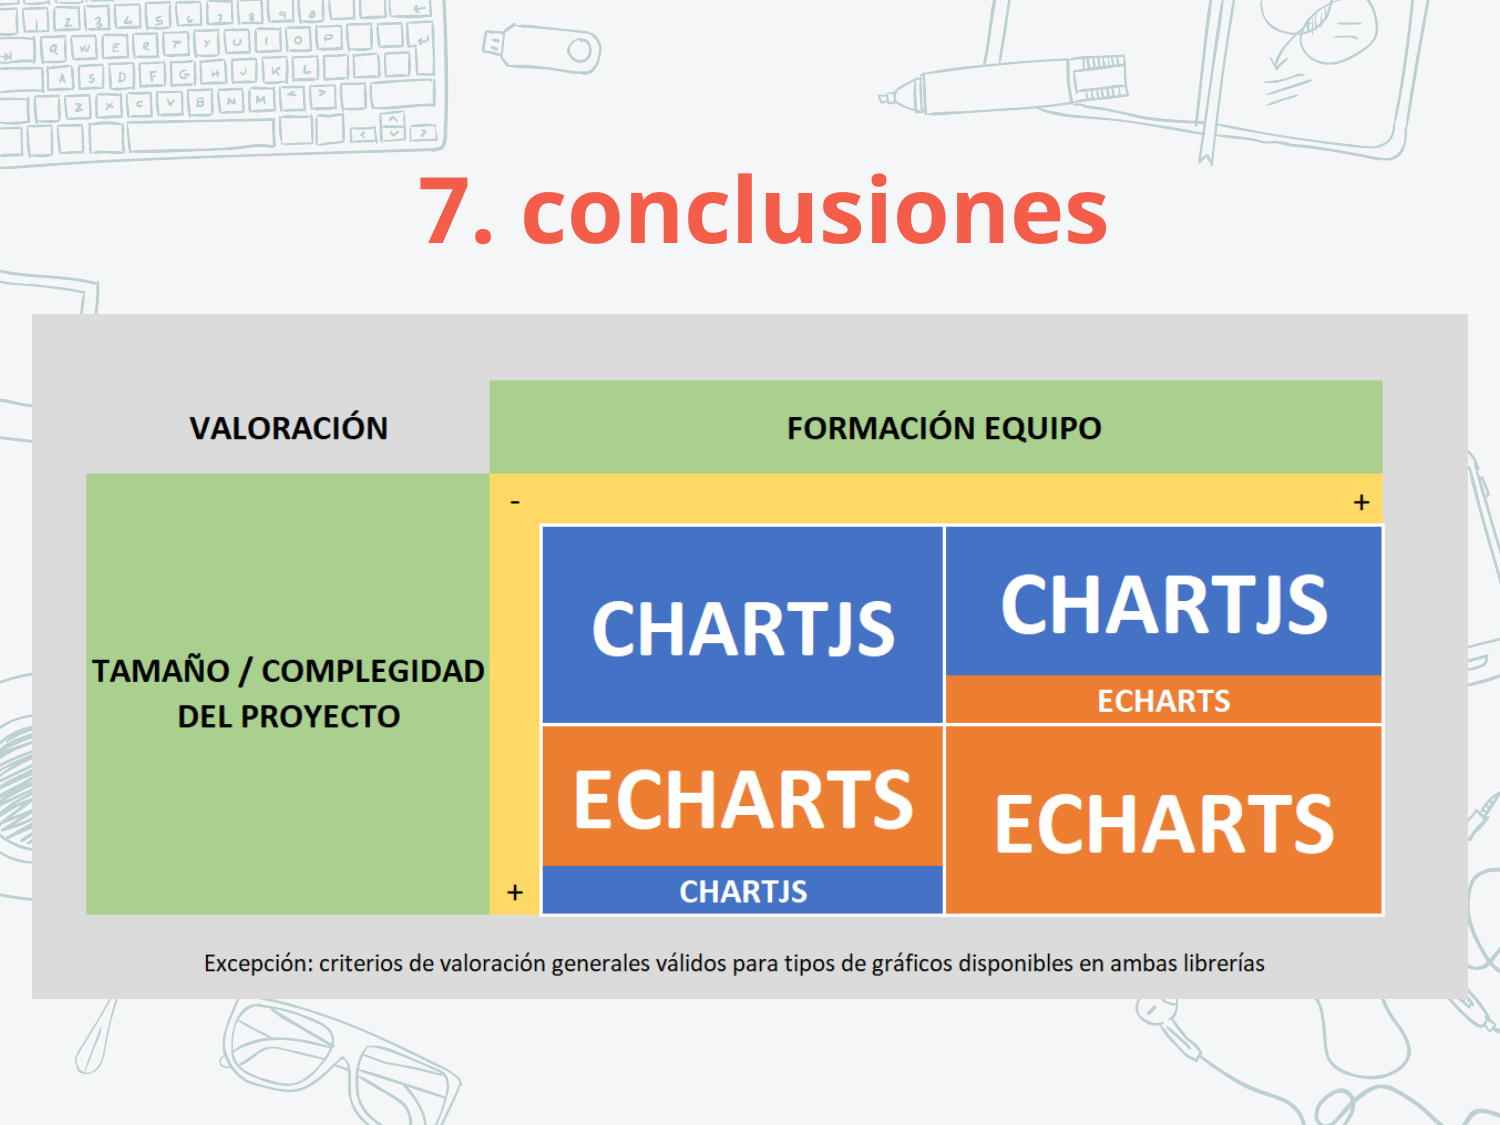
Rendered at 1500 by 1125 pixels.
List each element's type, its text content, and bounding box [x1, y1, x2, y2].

title 7. conclusiones [200, 149, 1329, 277]
picture [32, 314, 1468, 999]
